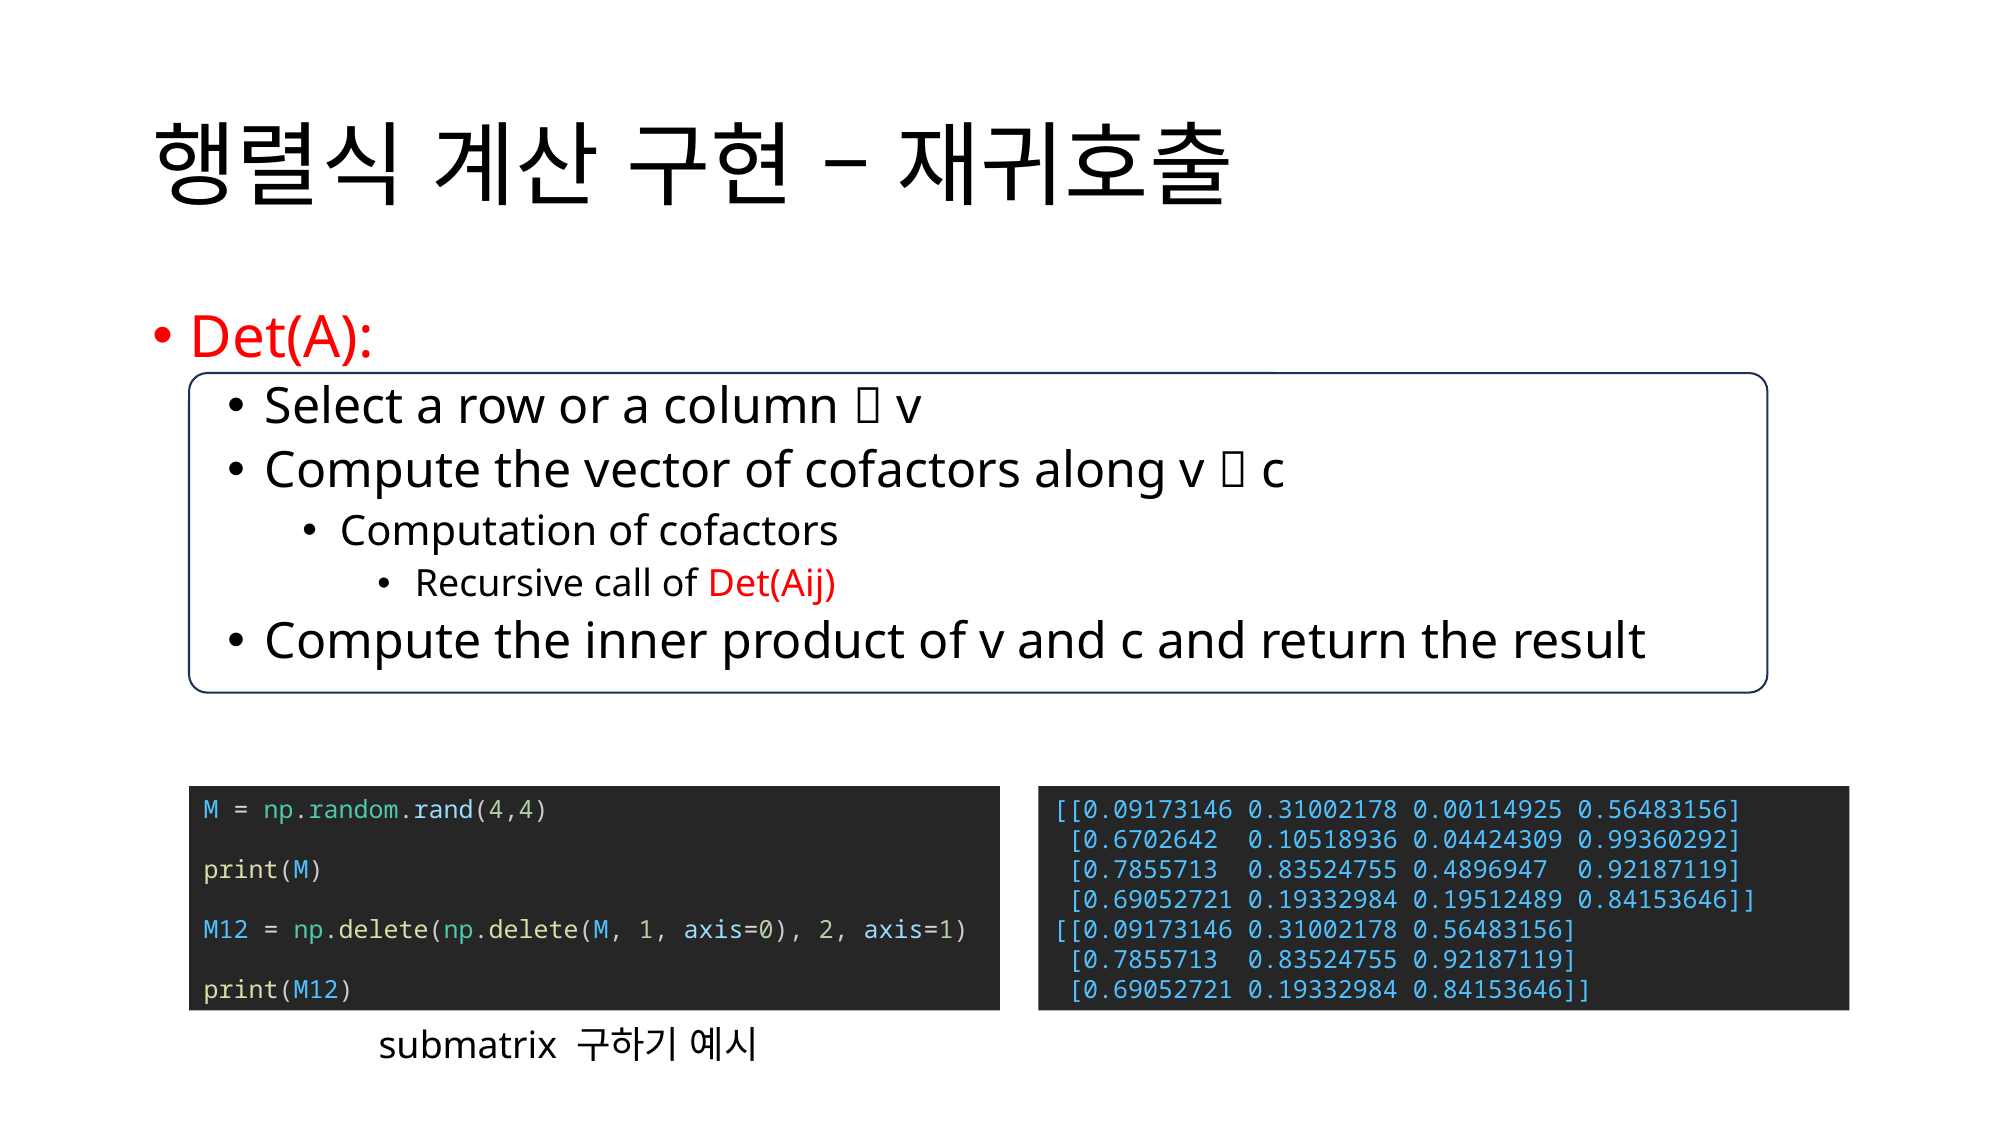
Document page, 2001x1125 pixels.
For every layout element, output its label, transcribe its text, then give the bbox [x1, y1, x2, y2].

text_box [[0.09173146 0.31002178 0.00114925 0.56483156] [0.6702642 0.10518936 0.04424309 0.99360292] [0.7855713 0.83524755 0.4896947 0.92187119] [0.69052721 0.19332984 0.19512489 0.84153646]] [[0.09173146 0.31002178 0.56483156] [0.7855713 0.83524755 0.92187119] [0.69052721 0.19332984 0.84153646]] [1038, 786, 1850, 1011]
title 행렬식 계산 구현 – 재귀호출 [137, 59, 1863, 278]
text_box M = np.random.rand(4,4) print(M) M12 = np.delete(np.delete(M, 1, axis=0), 2, axis=1) print(M12) [189, 786, 1000, 1011]
text_box [187, 371, 1769, 694]
list Det(A): Select a row or a column  v Compute the vector of cofactors along v  c Computation of cofactors Recursive call of Det(Aij) Compute the inner product of v and c and return the result [137, 299, 1863, 1014]
text_box submatrix 구하기 예시 [363, 1013, 774, 1073]
